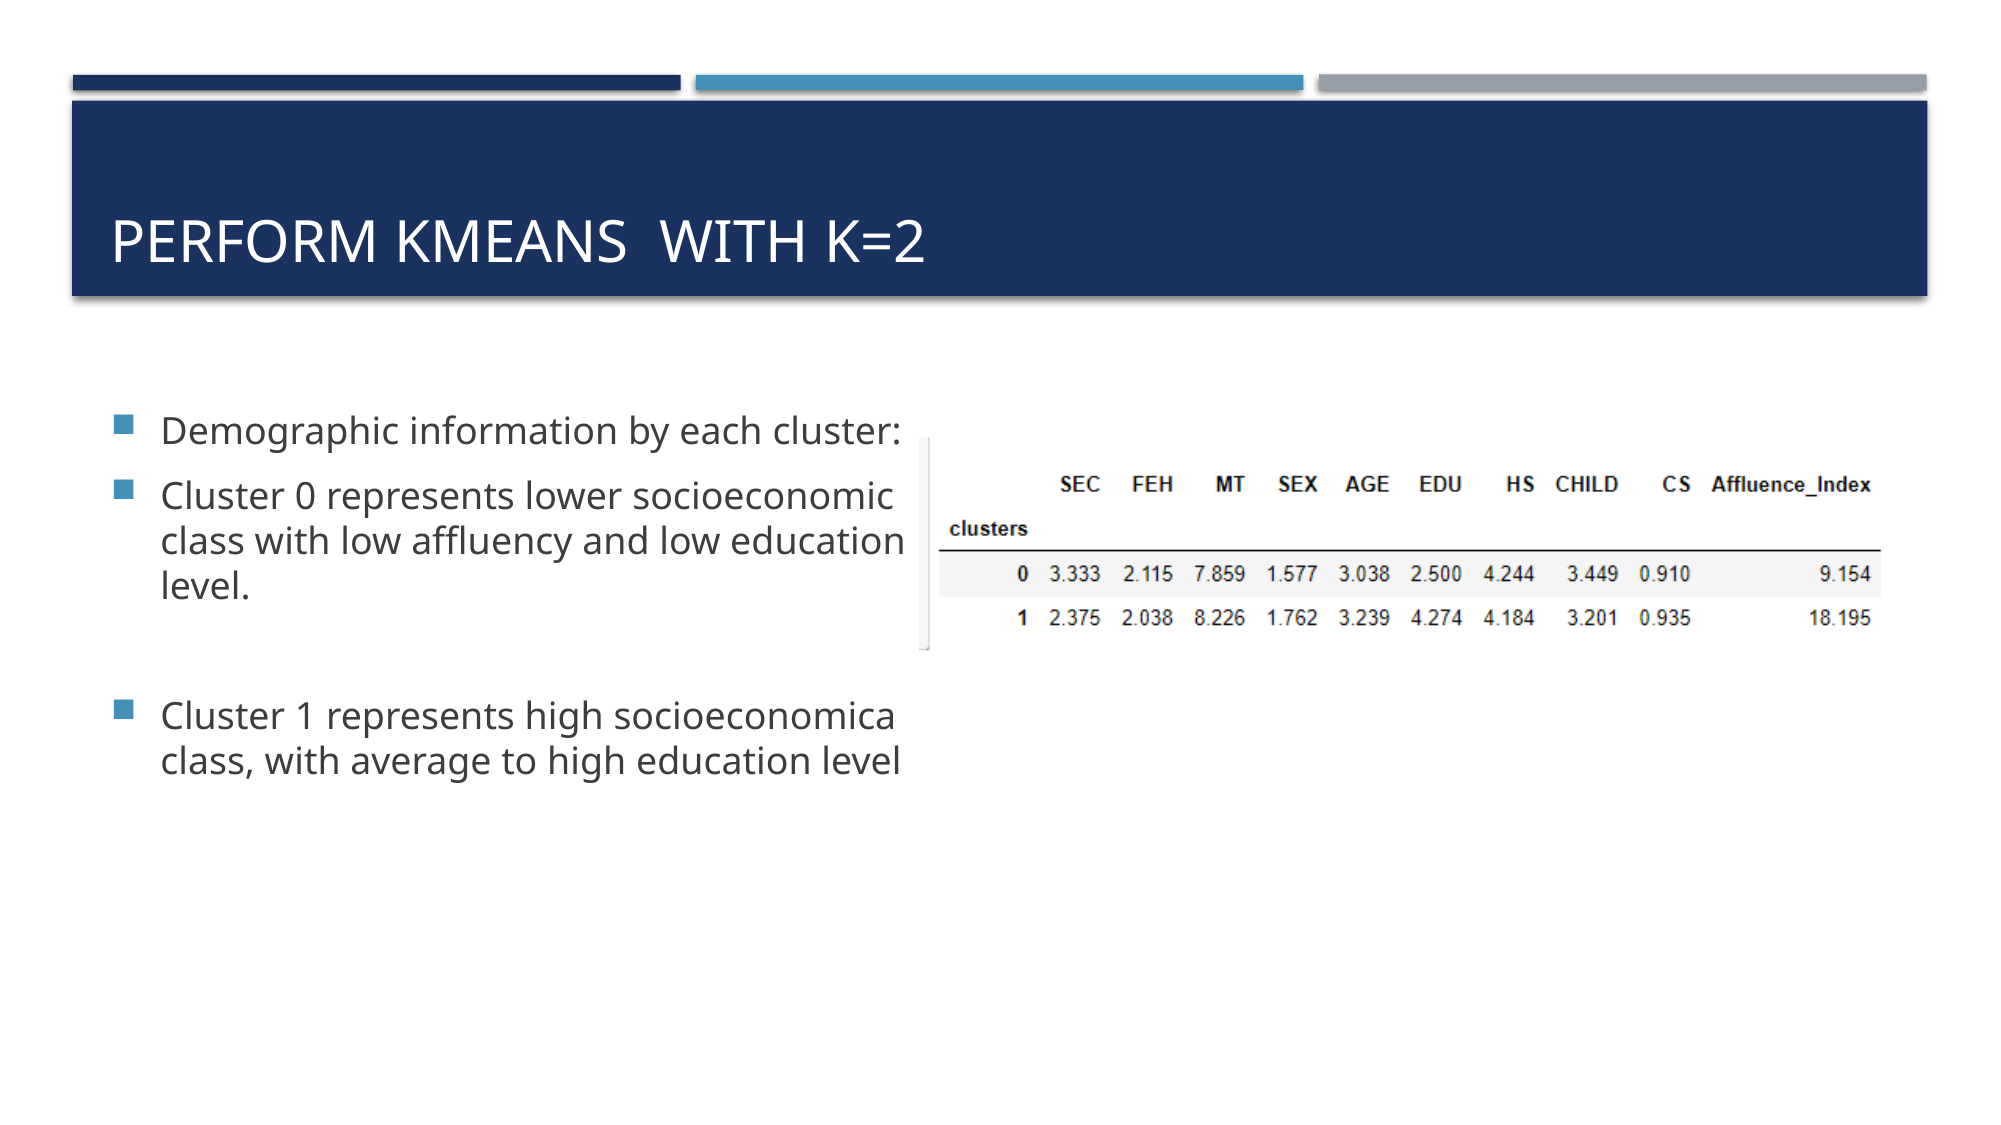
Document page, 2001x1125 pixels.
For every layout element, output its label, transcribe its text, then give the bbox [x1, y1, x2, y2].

list Demographic information by each cluster: Cluster 0 represents lower socioeconomic class with low affluency and low education level. Cluster 1 represents high socioeconomica class, with average to high education level [95, 357, 942, 962]
picture [919, 436, 1940, 660]
title PERFORM KMEANS with k=2 [95, 115, 1905, 282]
